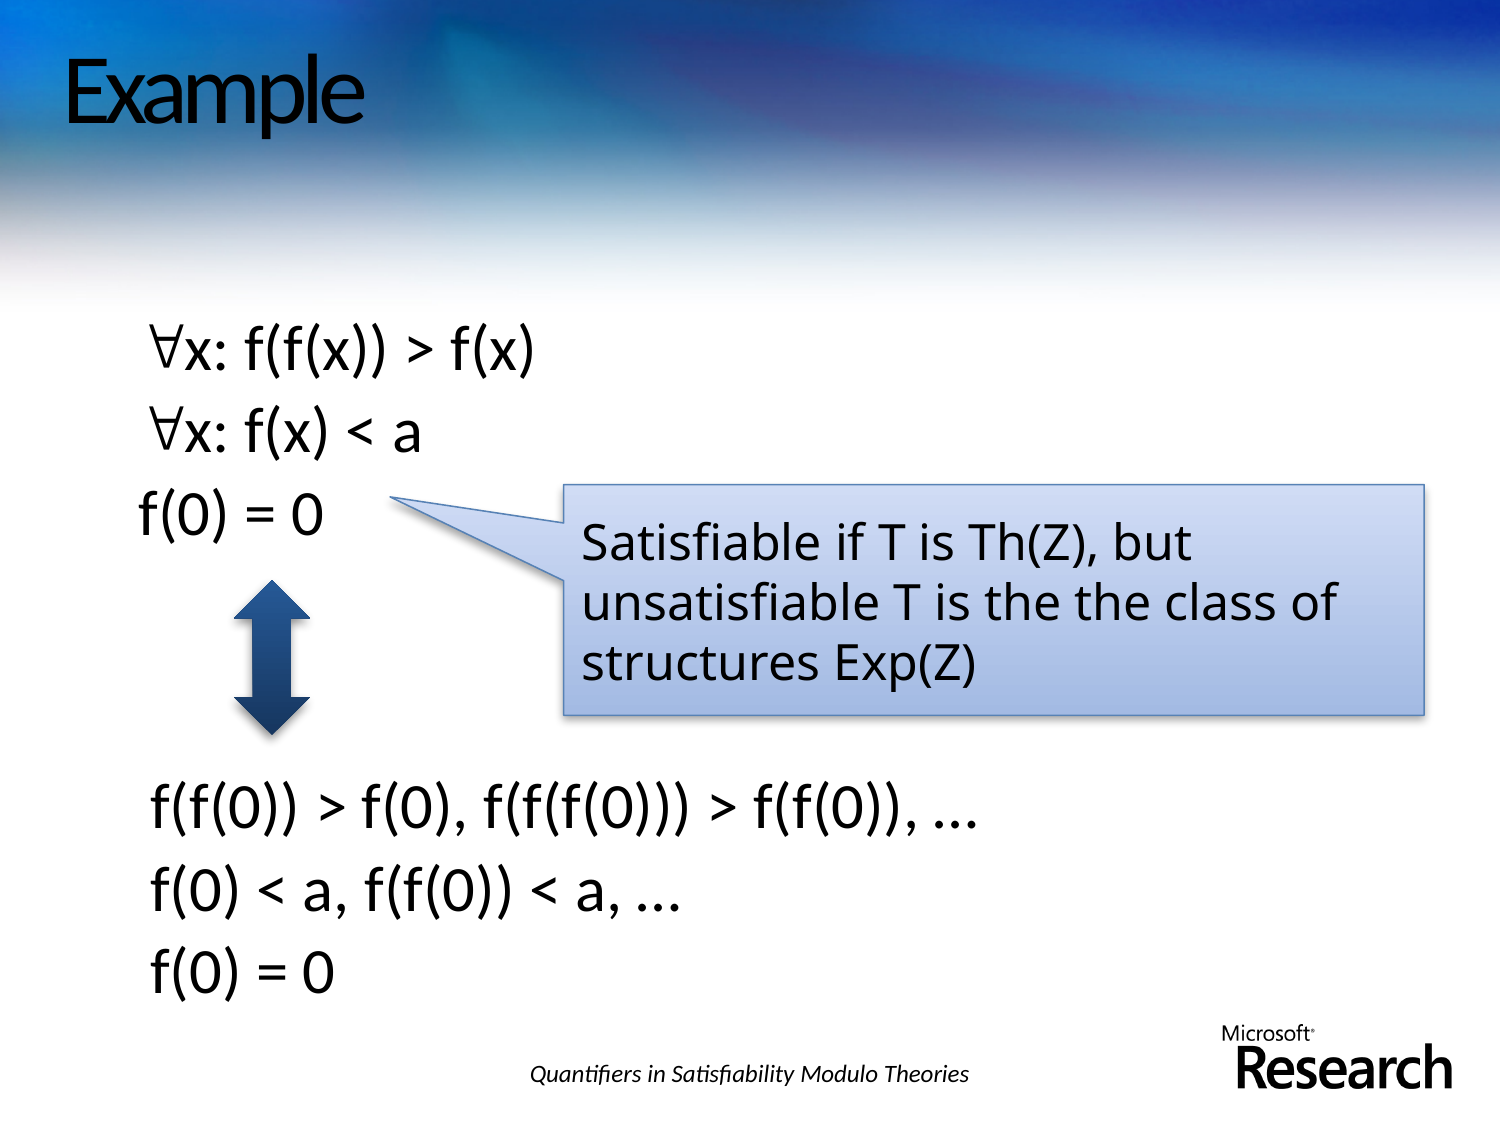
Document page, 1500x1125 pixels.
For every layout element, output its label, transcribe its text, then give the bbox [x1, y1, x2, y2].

text_box f(f(0)) > f(0), f(f(f(0))) > f(f(0)), … f(0) < a, f(f(0)) < a, … f(0) = 0 [60, 765, 1418, 1016]
title Example [62, 37, 1438, 148]
picture [0, 0, 1500, 1125]
footer Quantifiers in Satisfiability Modulo Theories [512, 1042, 988, 1103]
text_box x: f(f(x)) > f(x) x: f(x) < a f(0) = 0 [48, 307, 559, 557]
text_box Satisfiable if T is Th(Z), but unsatisfiable T is the the class of structures Exp(Z) [389, 483, 1425, 717]
text_box [234, 580, 310, 736]
